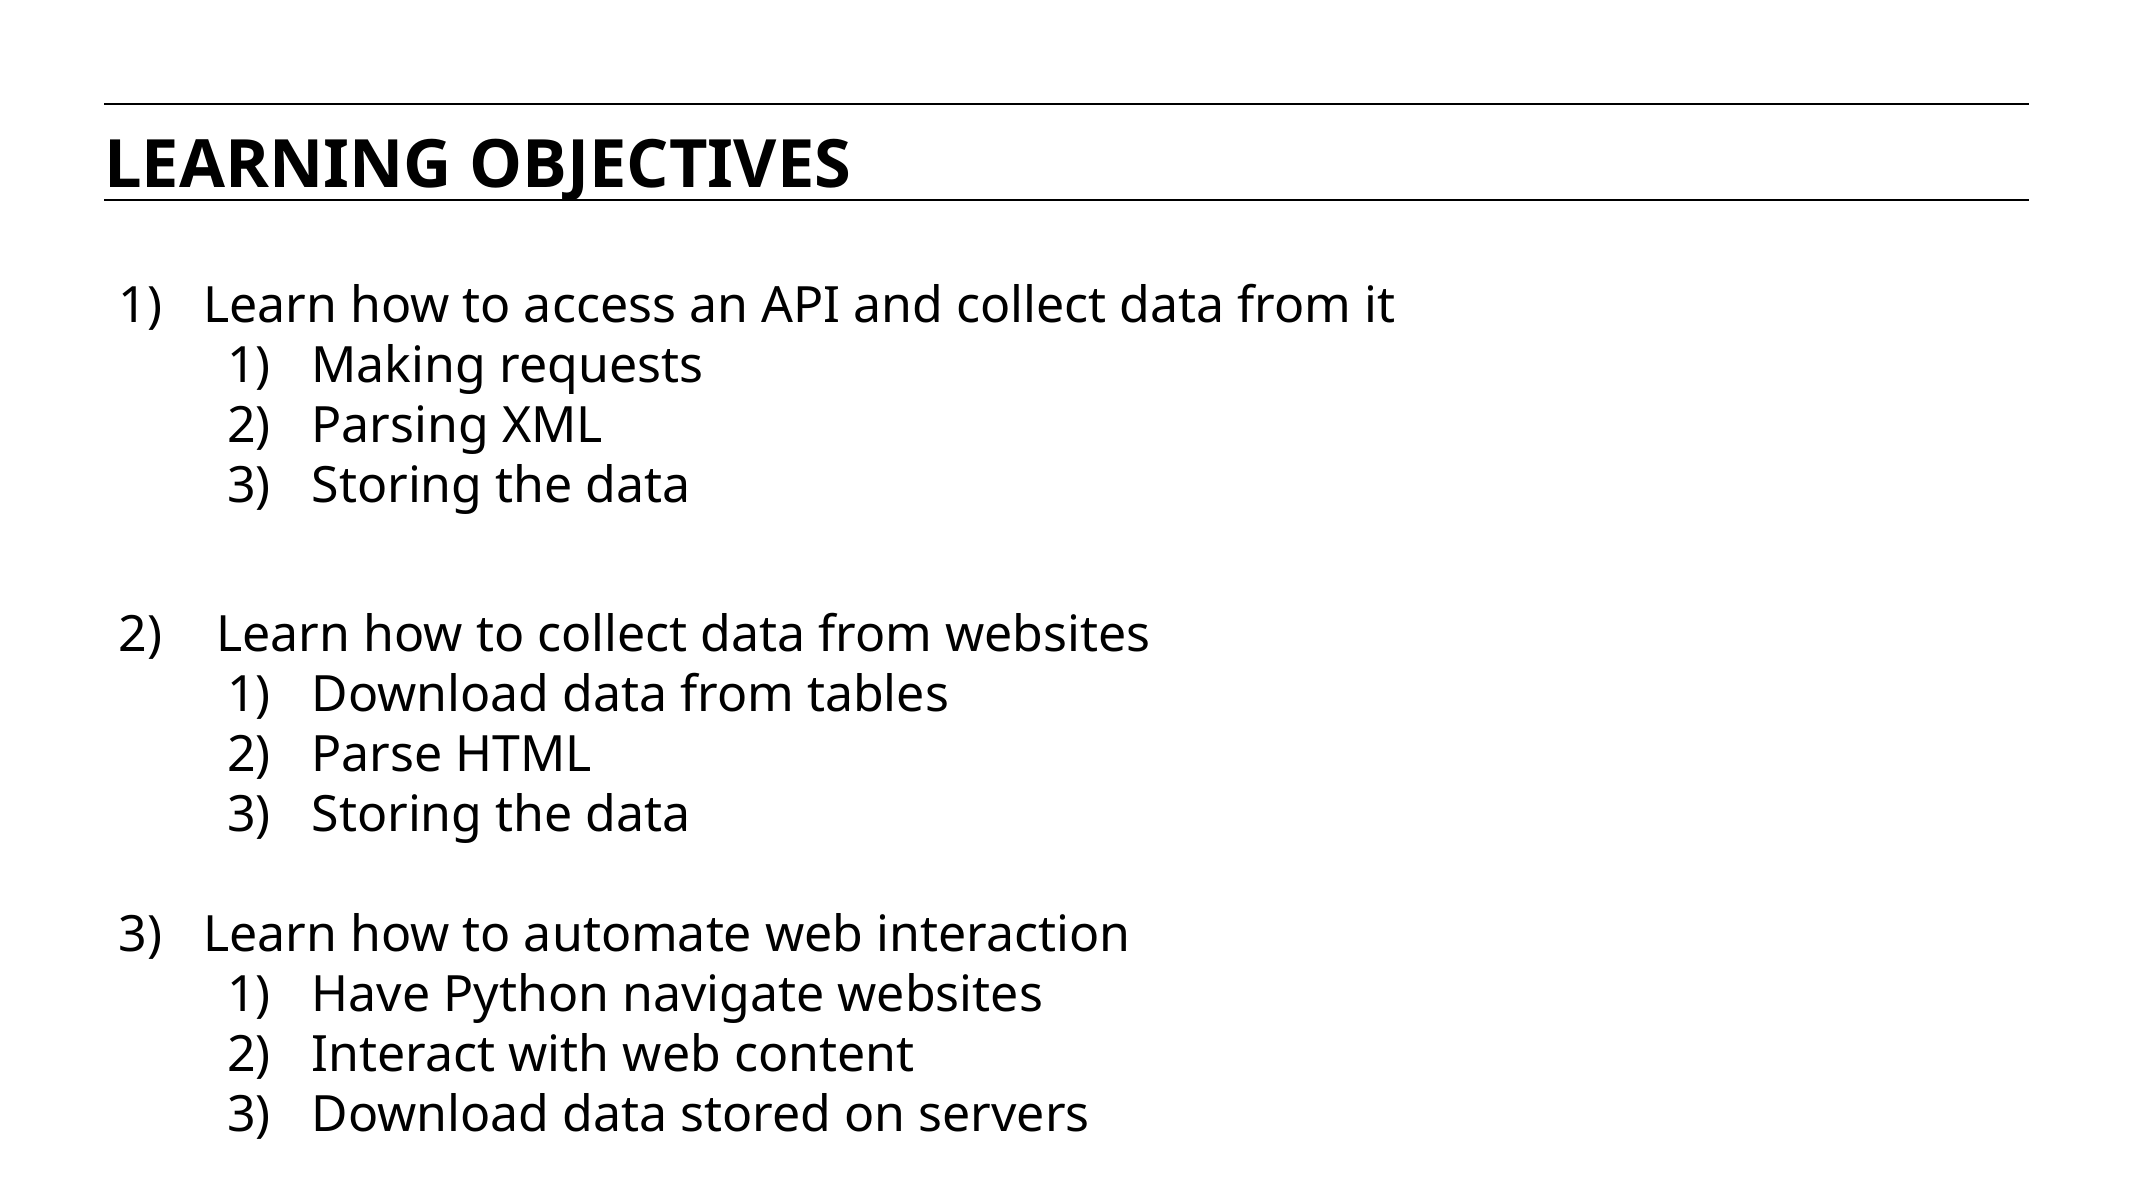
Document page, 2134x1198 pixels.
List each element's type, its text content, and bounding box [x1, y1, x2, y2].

list Learn how to access an API and collect data from it Making requests Parsing XML Storing the data Learn how to collect data from websites Download data from tables Parse HTML Storing the data Learn how to automate web interaction Have Python navigate websites Interact with web content Download data stored on servers [118, 212, 1427, 837]
text_box LEARNING OBJECTIVES [104, 120, 1371, 192]
